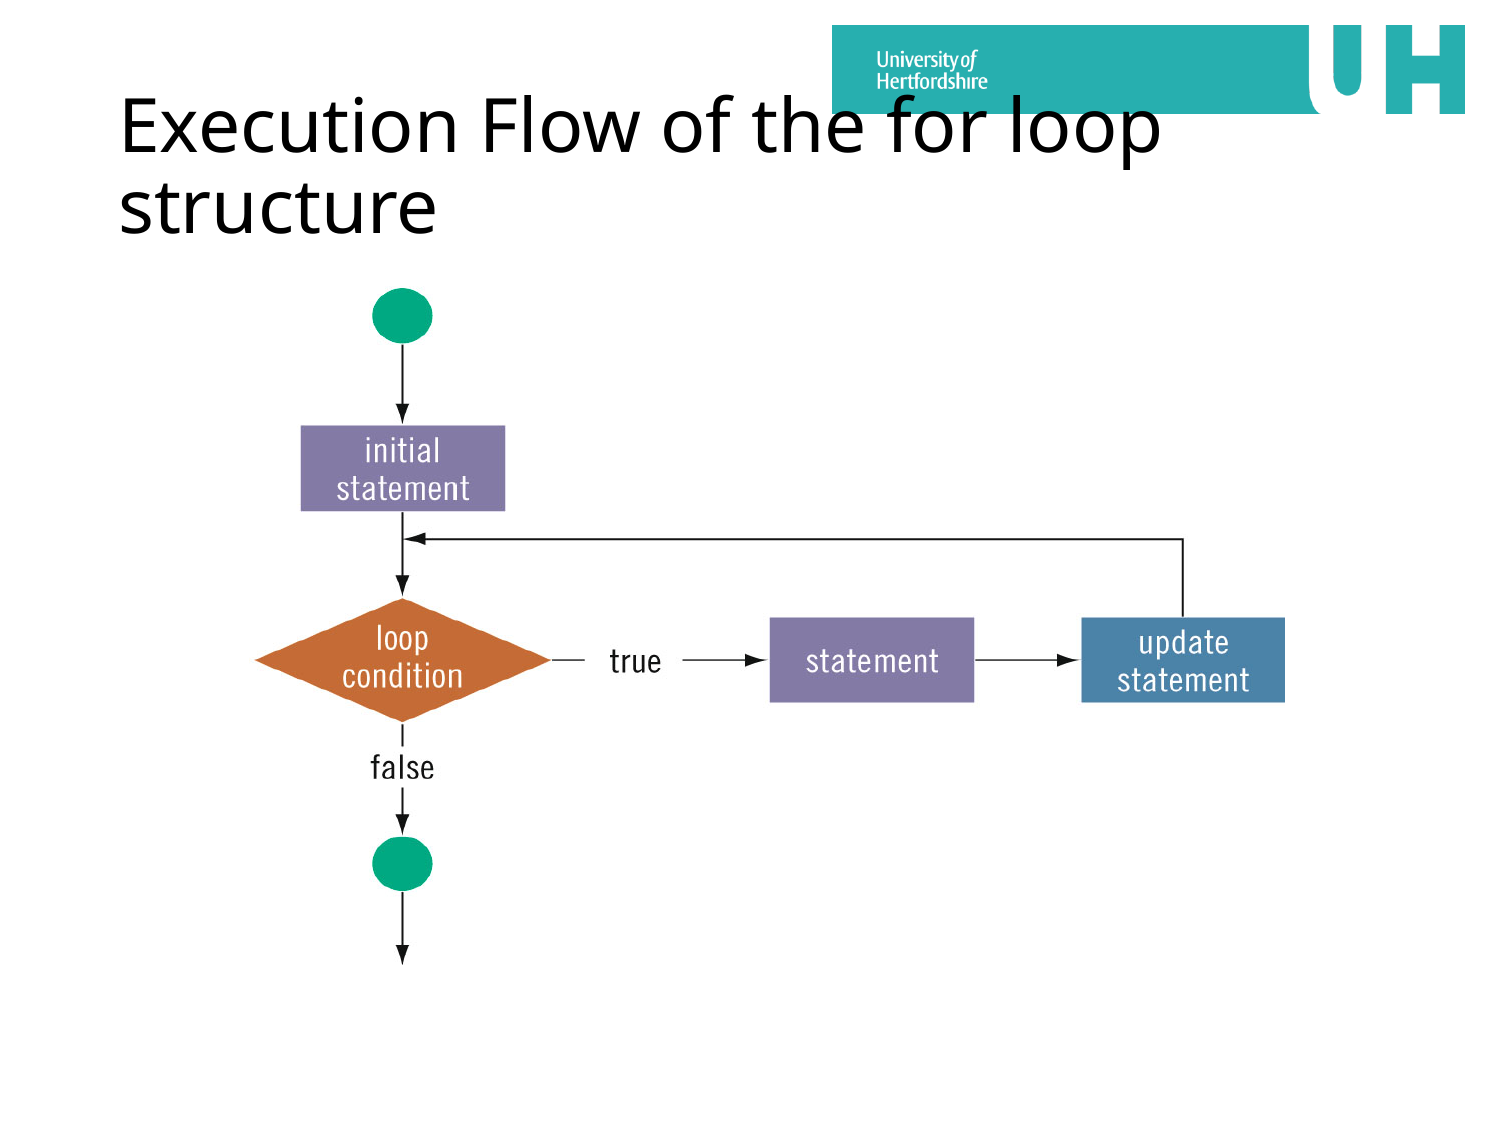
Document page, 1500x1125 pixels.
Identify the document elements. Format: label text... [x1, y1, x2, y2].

picture [249, 286, 1288, 965]
title Execution Flow of the for loop structure [103, 59, 1397, 278]
picture [832, 25, 1465, 114]
